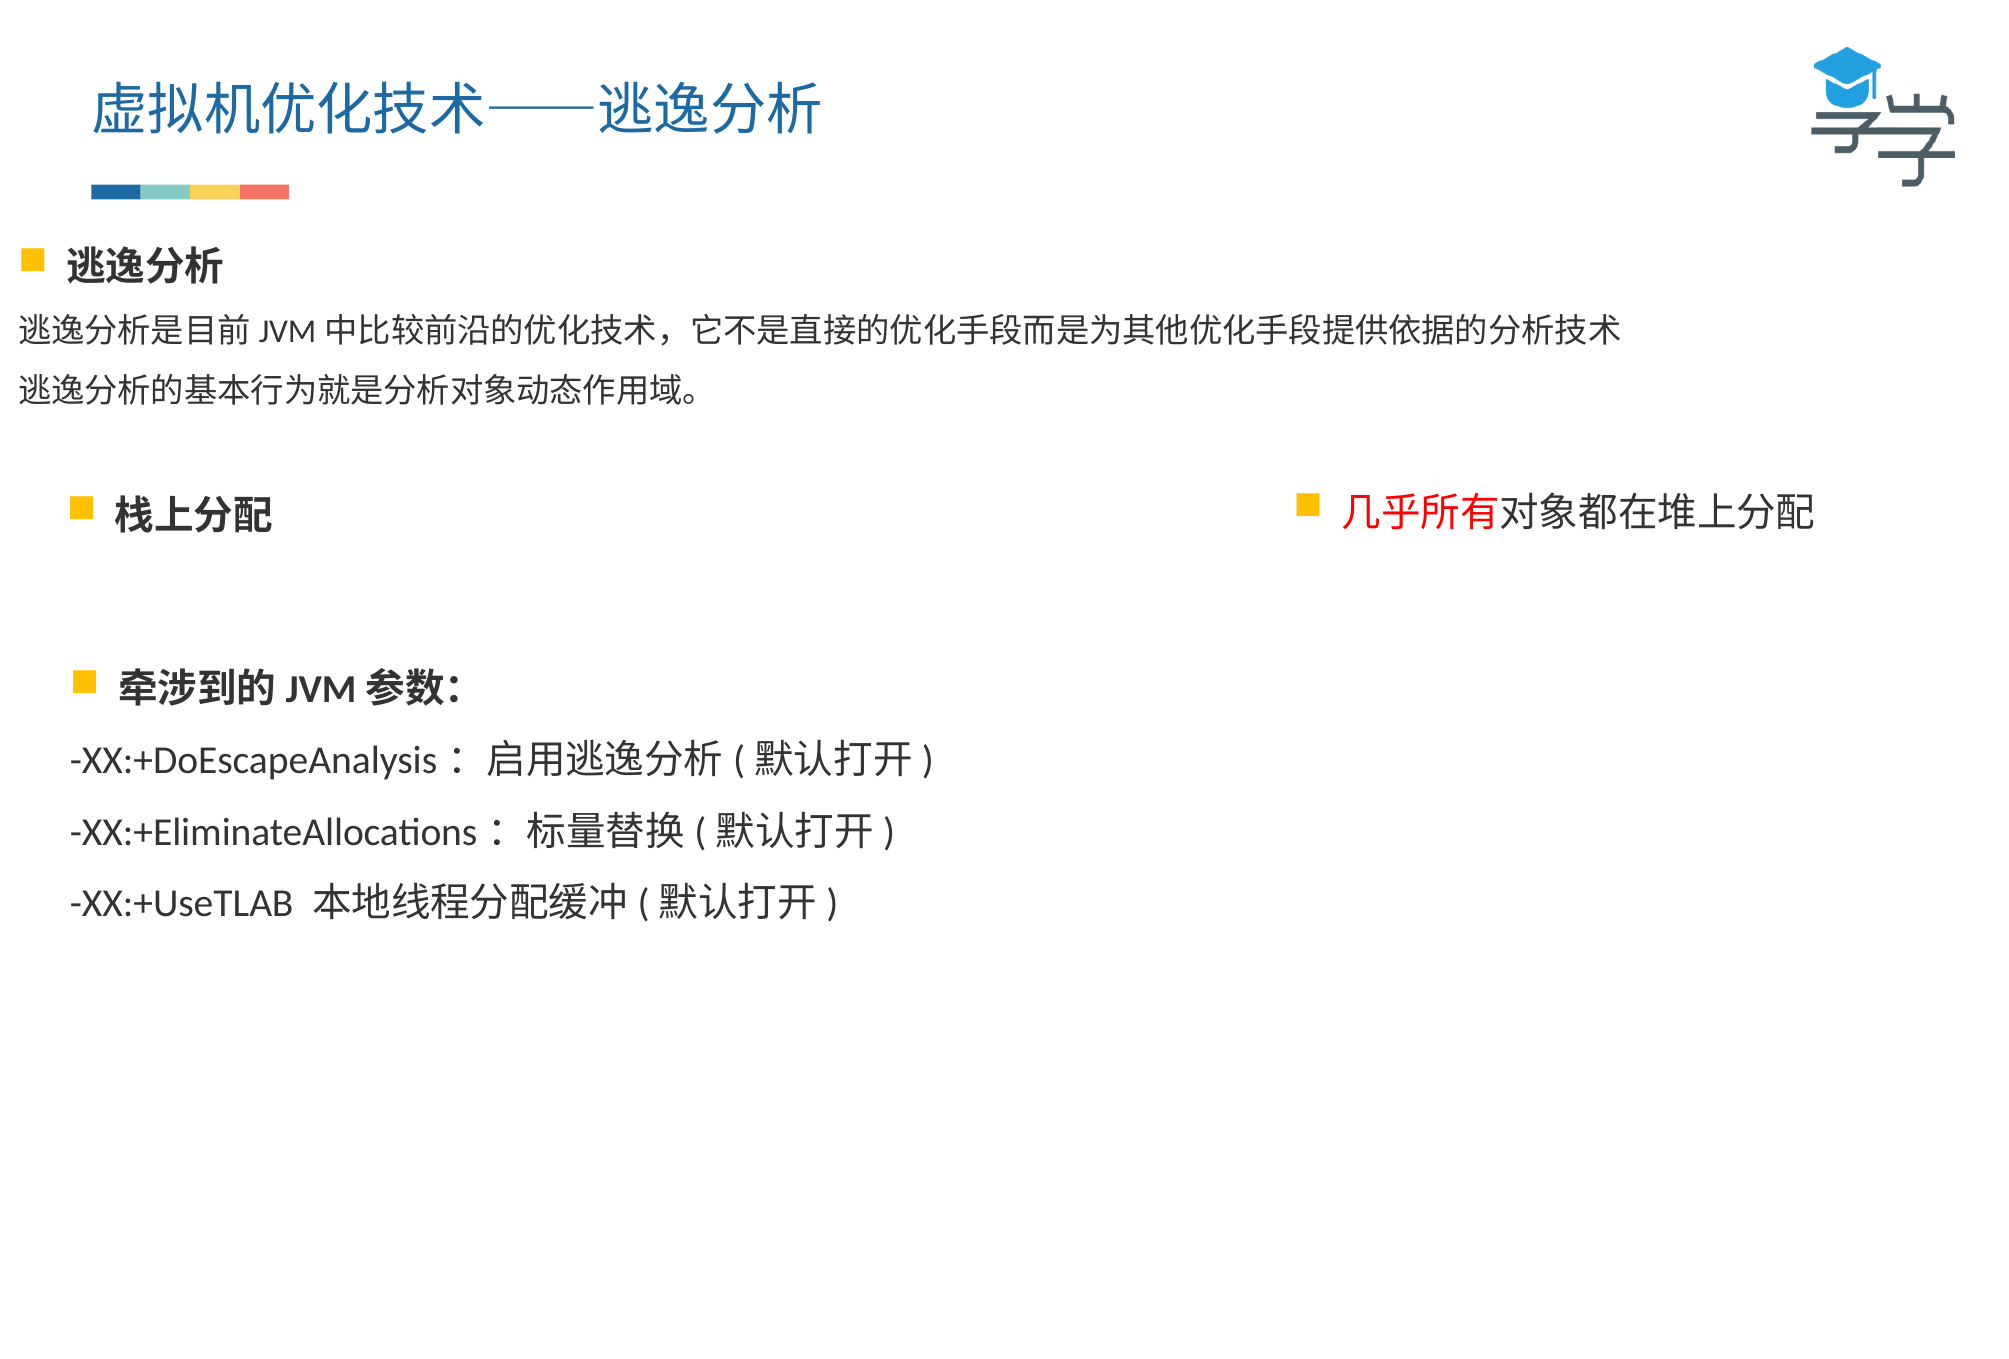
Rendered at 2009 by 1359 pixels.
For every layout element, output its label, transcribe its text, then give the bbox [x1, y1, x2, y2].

text_box 牵涉到的JVM参数： -XX:+DoEscapeAnalysis：启用逃逸分析(默认打开) -XX:+EliminateAllocations：标量替换(默认打开) -XX:+UseTLAB 本地线程分配缓冲(默认打开) [54, 631, 1363, 1004]
picture [1806, 24, 1960, 209]
text_box 逃逸分析 逃逸分析是目前JVM中比较前沿的优化技术，它不是直接的优化手段而是为其他优化手段提供依据的分析技术 逃逸分析的基本行为就是分析对象动态作用域。 [2, 209, 1734, 417]
text_box 几乎所有对象都在堆上分配 [1277, 455, 1832, 542]
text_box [91, 184, 290, 200]
text_box 栈上分配 [51, 458, 494, 545]
text_box 虚拟机优化技术——逃逸分析 [91, 73, 1096, 142]
